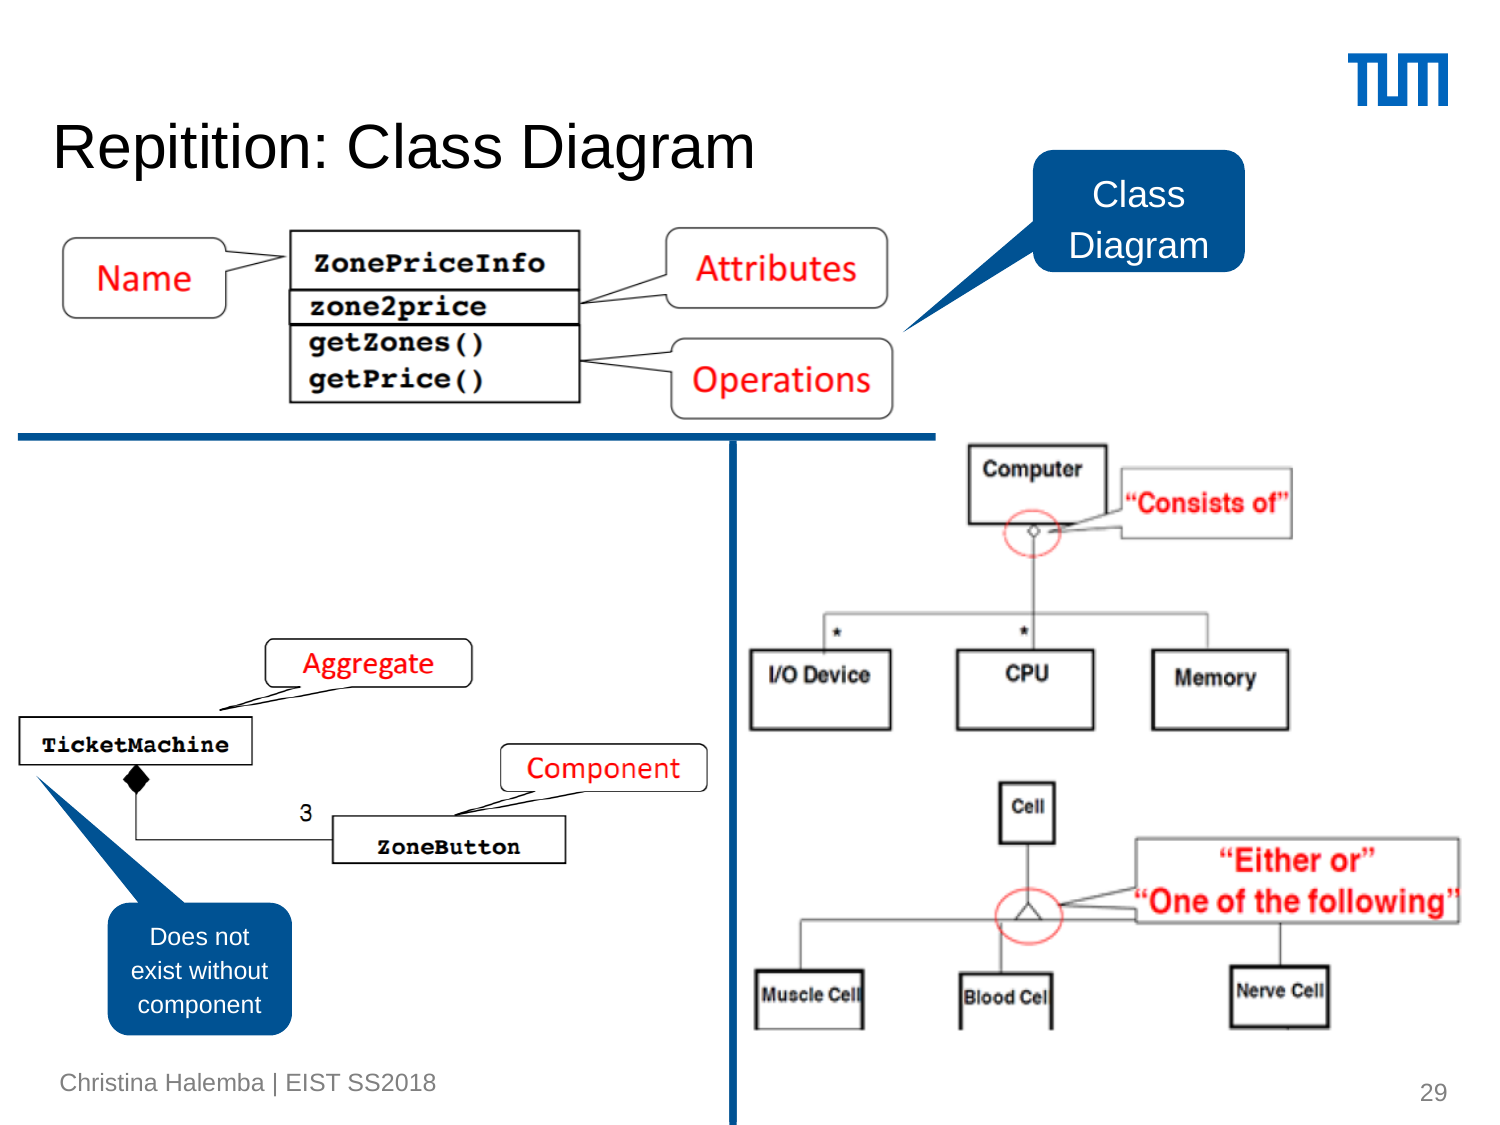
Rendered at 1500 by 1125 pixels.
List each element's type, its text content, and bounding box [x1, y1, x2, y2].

picture [0, 603, 724, 894]
text_box [727, 442, 739, 1125]
slide_number 29 [1111, 1061, 1448, 1122]
text_box [16, 431, 737, 443]
title Repitition: Class Diagram [52, 114, 1449, 183]
text_box Class Diagram [912, 147, 1247, 330]
text_box Does not exist without component [105, 902, 295, 1038]
picture [36, 212, 1462, 1041]
